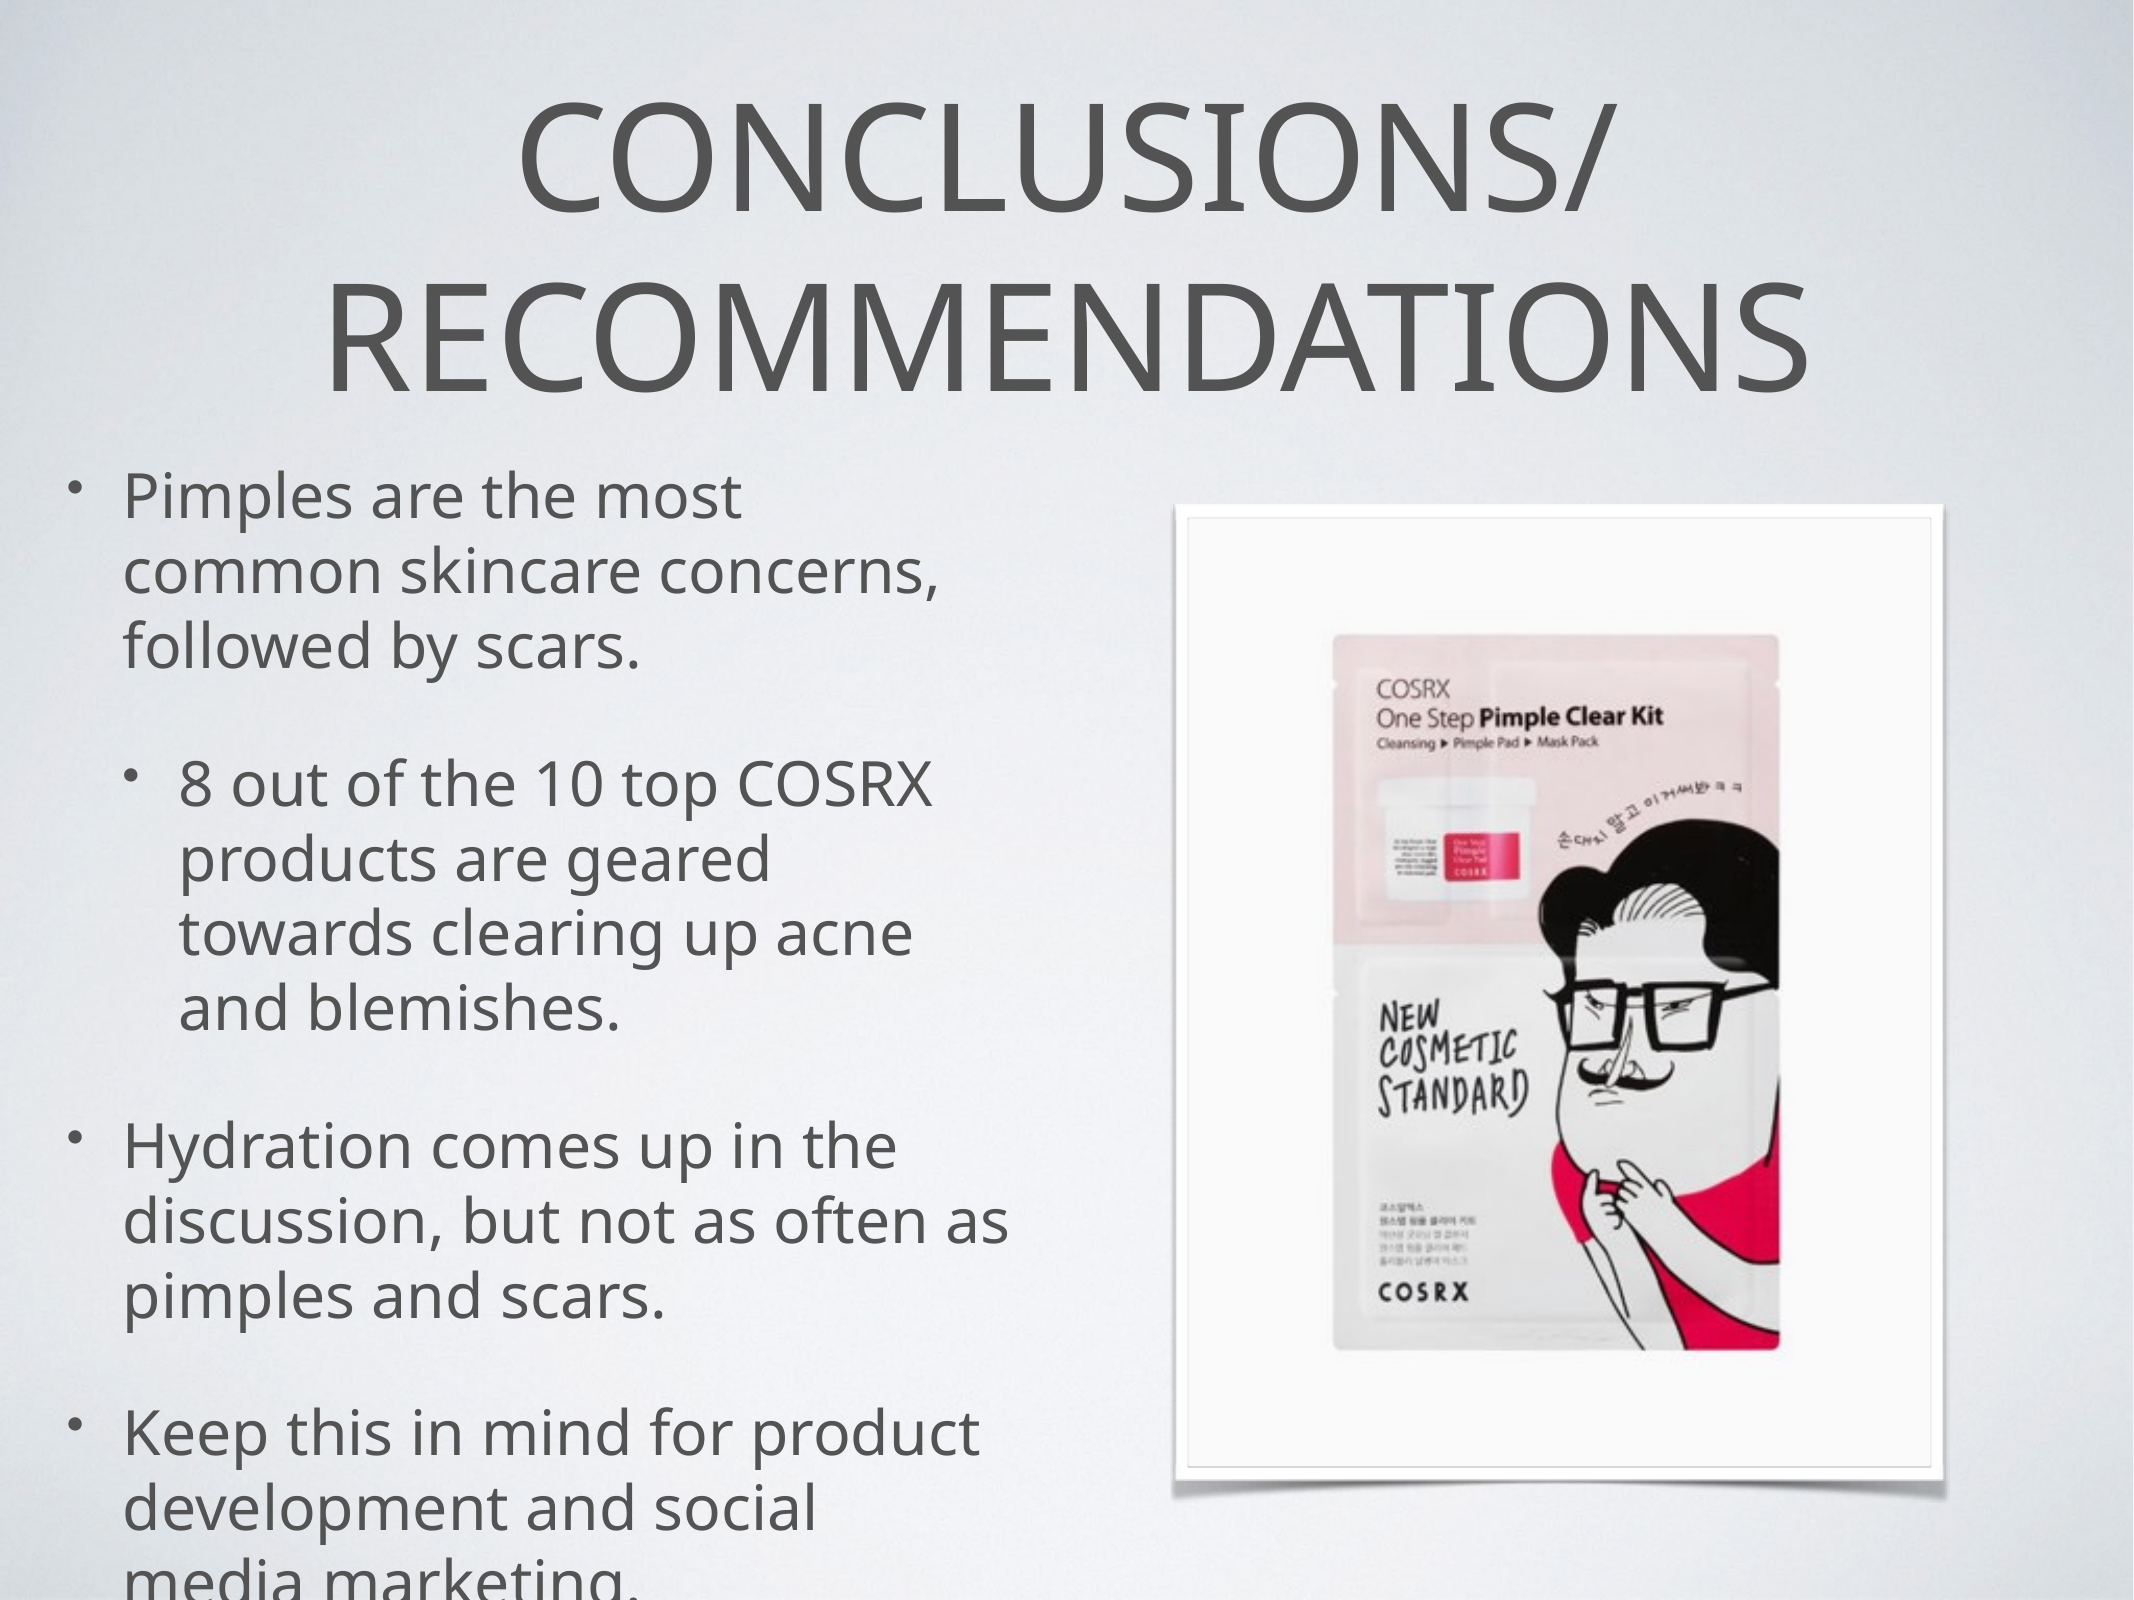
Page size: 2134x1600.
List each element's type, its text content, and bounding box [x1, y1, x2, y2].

list Pimples are the most common skincare concerns, followed by scars. 8 out of the 10 top COSRX products are geared towards clearing up acne and blemishes. Hydration comes up in the discussion, but not as often as pimples and scars. Keep this in mind for product development and social media marketing. [57, 447, 1026, 1482]
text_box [1170, 504, 1951, 1504]
title conclusions/recommendations [57, 41, 2076, 443]
picture [0, 0, 2134, 1600]
